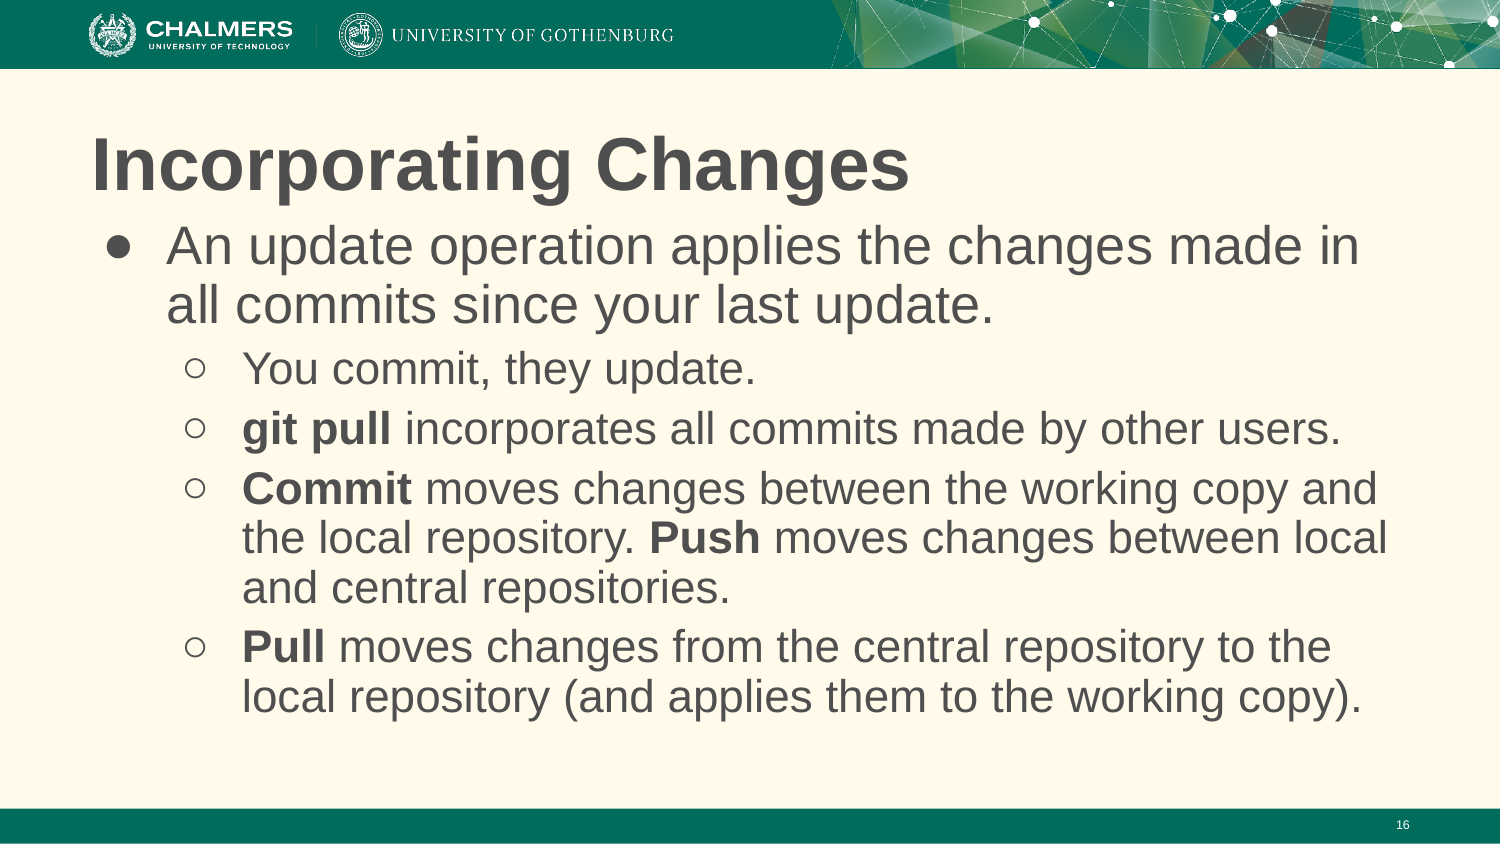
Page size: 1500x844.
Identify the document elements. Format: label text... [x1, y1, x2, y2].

list An update operation applies the changes made in all commits since your last update. You commit, they update. git pull incorporates all commits made by other users. Commit moves changes between the working copy and the local repository. Push moves changes between local and central repositories. Pull moves changes from the central repository to the local repository (and applies them to the working copy). [76, 210, 1425, 782]
picture [64, 0, 696, 85]
picture [759, 0, 1500, 68]
slide_number ‹#› [1074, 809, 1425, 844]
title Incorporating Changes [76, 100, 1425, 210]
